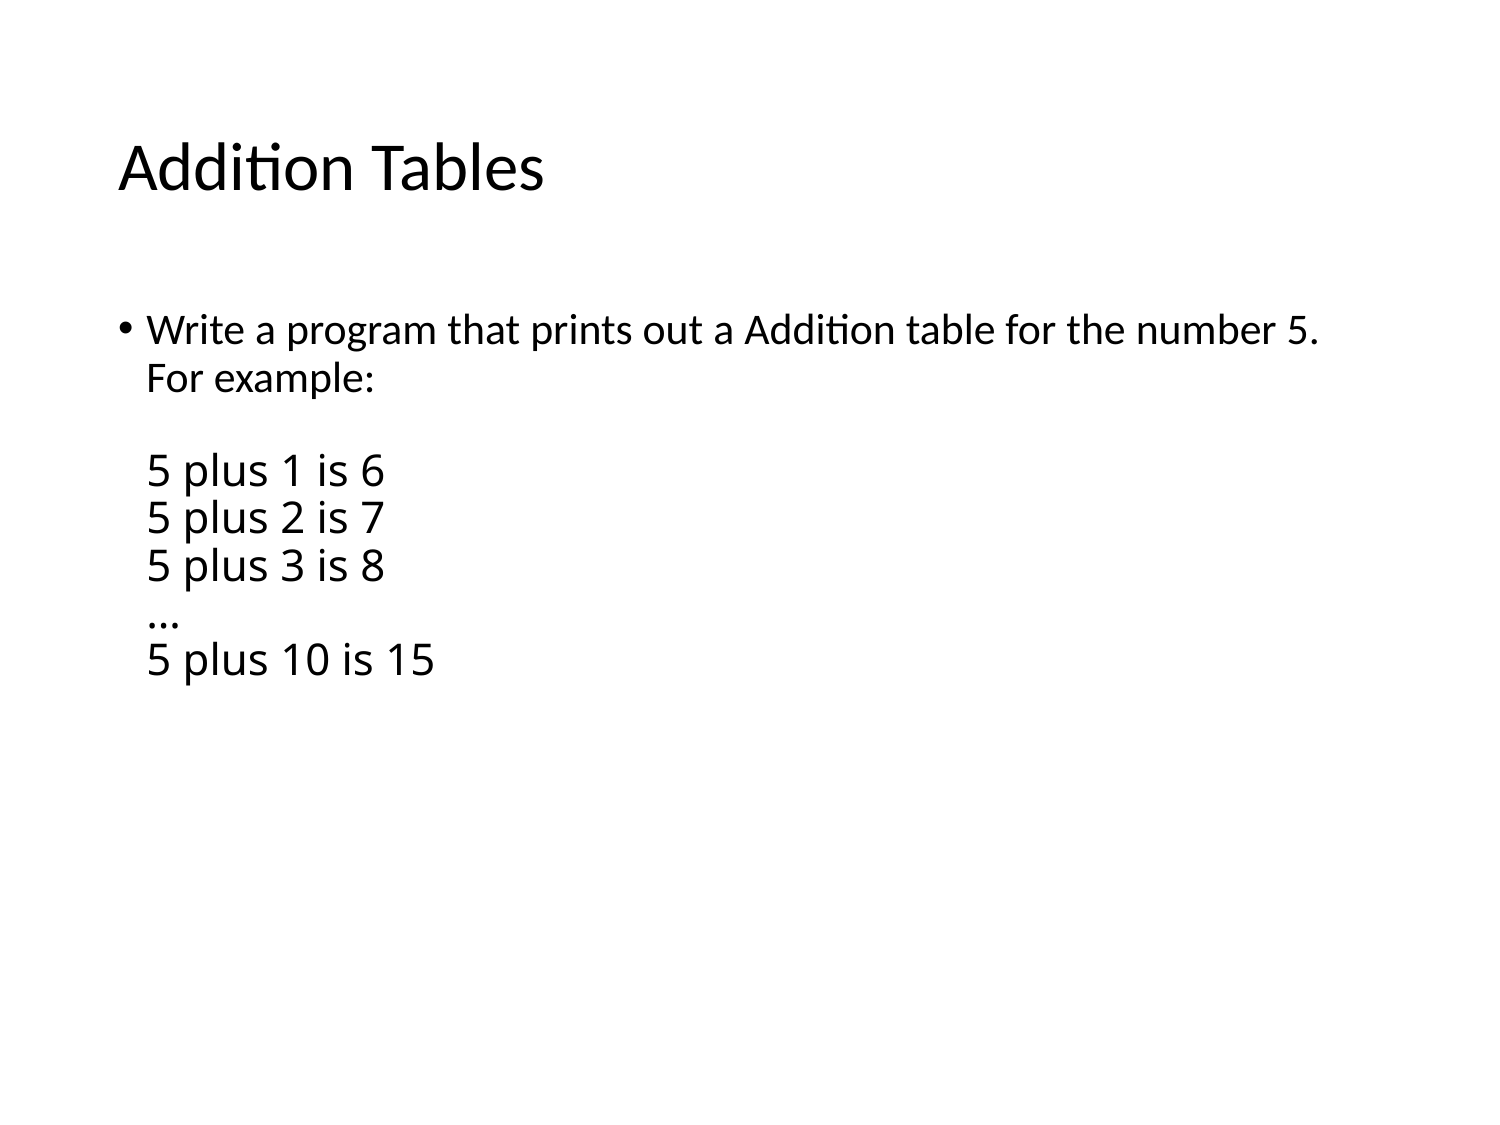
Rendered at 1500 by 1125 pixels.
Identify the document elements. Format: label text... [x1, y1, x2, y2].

list Write a program that prints out a Addition table for the number 5. For example: 5 plus 1 is 6 5 plus 2 is 7 5 plus 3 is 8 … 5 plus 10 is 15 [103, 299, 1397, 1014]
title Addition Tables [103, 59, 1397, 278]
